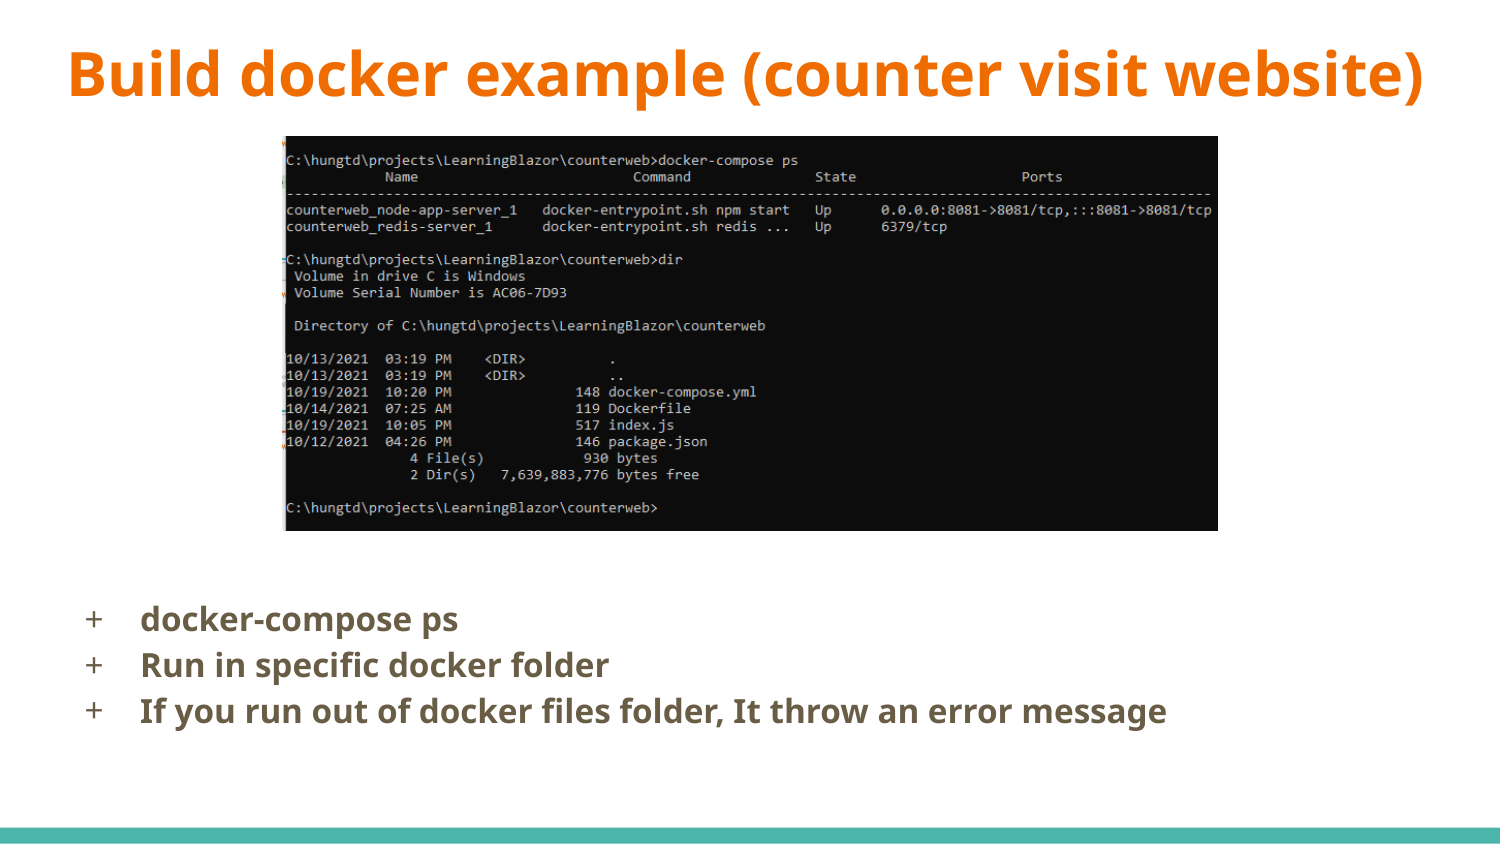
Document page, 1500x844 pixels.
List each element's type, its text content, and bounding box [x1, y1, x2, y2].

list docker-compose ps Run in specific docker folder If you run out of docker files folder, It throw an error message [51, 577, 1297, 749]
picture [282, 136, 1218, 531]
title Build docker example (counter visit website) [51, 20, 1449, 137]
